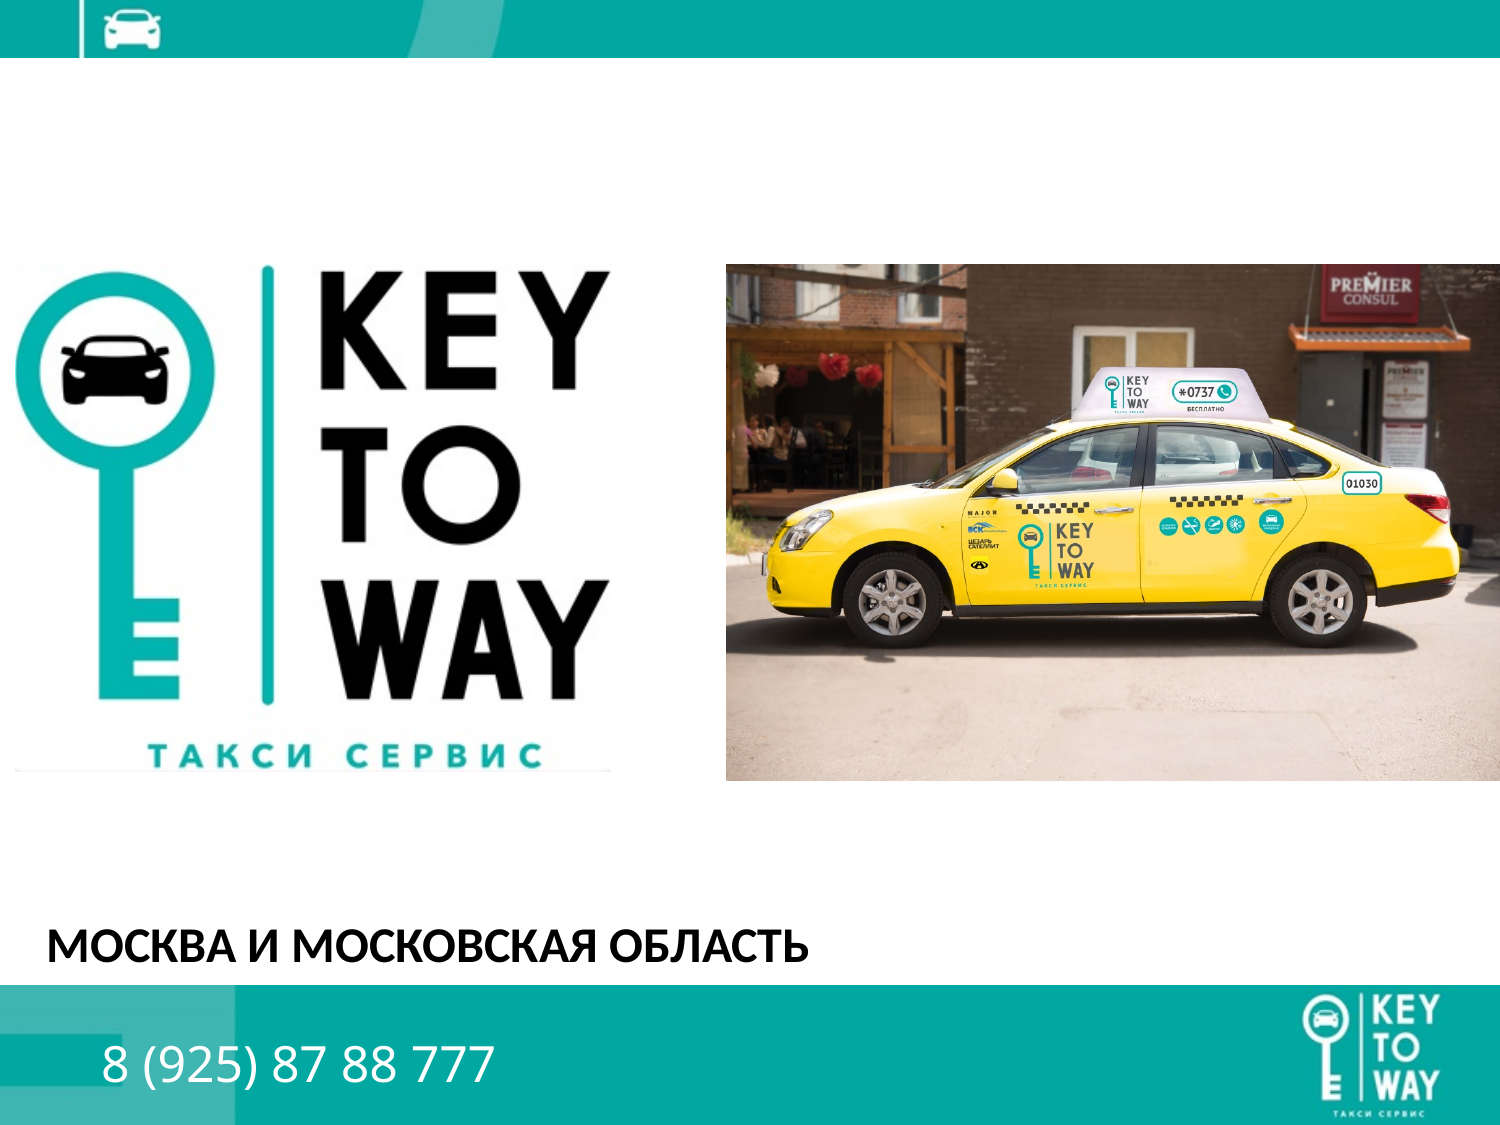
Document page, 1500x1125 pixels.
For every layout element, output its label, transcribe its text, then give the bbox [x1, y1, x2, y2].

picture [0, 0, 1500, 59]
picture [726, 264, 1500, 781]
picture [0, 985, 1500, 1125]
picture [15, 264, 611, 772]
text_box МОСКВА И МОСКОВСКАЯ ОБЛАСТЬ [31, 905, 826, 980]
